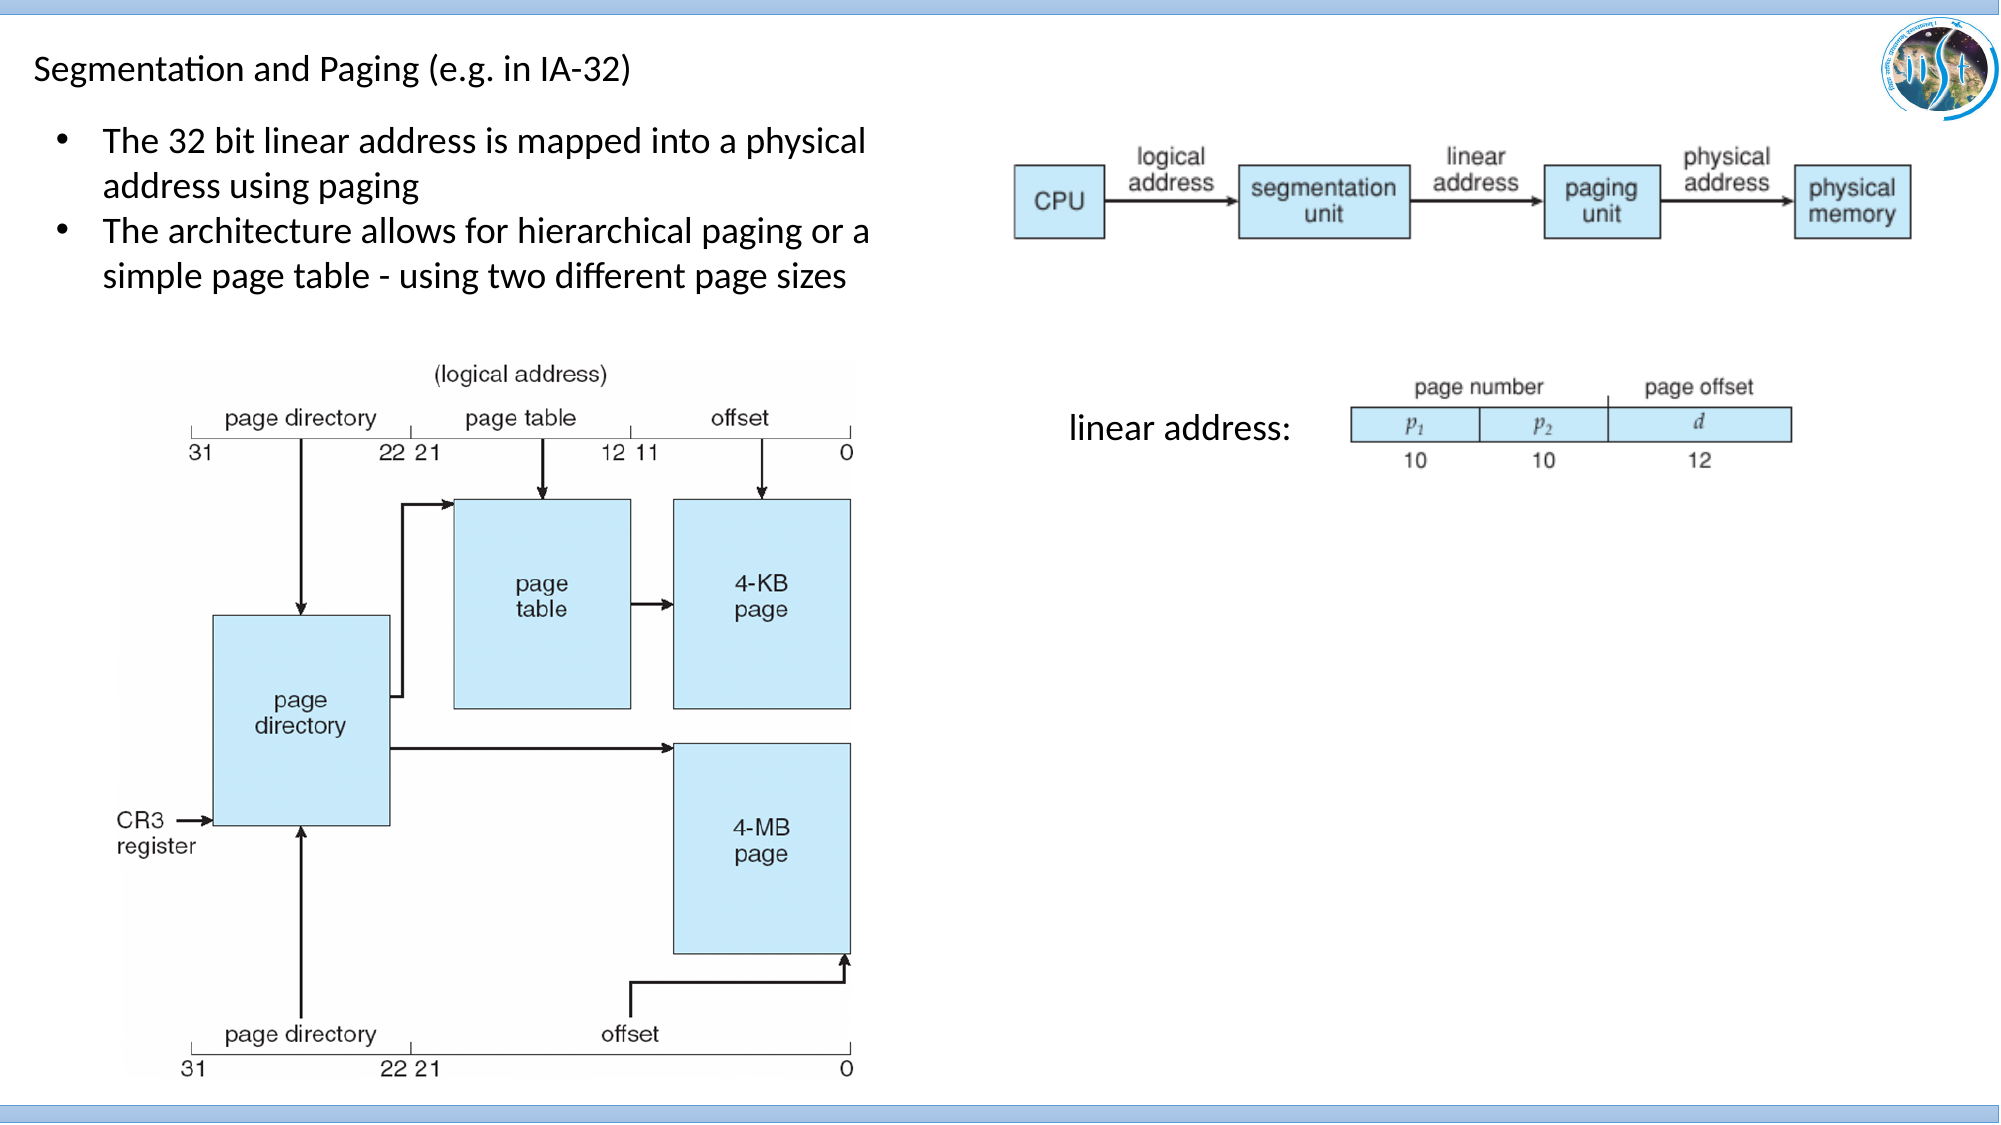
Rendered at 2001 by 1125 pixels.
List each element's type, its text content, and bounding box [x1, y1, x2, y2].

text_box Segmentation and Paging (e.g. in IA-32) [18, 36, 1862, 97]
text_box [0, 1105, 1999, 1123]
text_box [0, 0, 1999, 15]
text_box The 32 bit linear address is mapped into a physical address using paging The architecture allows for hierarchical paging or a simple page table - using two different page sizes [41, 108, 949, 304]
picture [1332, 352, 1816, 490]
picture [1954, 79, 1999, 121]
picture [990, 17, 1999, 269]
text_box linear address: [1053, 395, 1332, 456]
picture [115, 360, 854, 1082]
